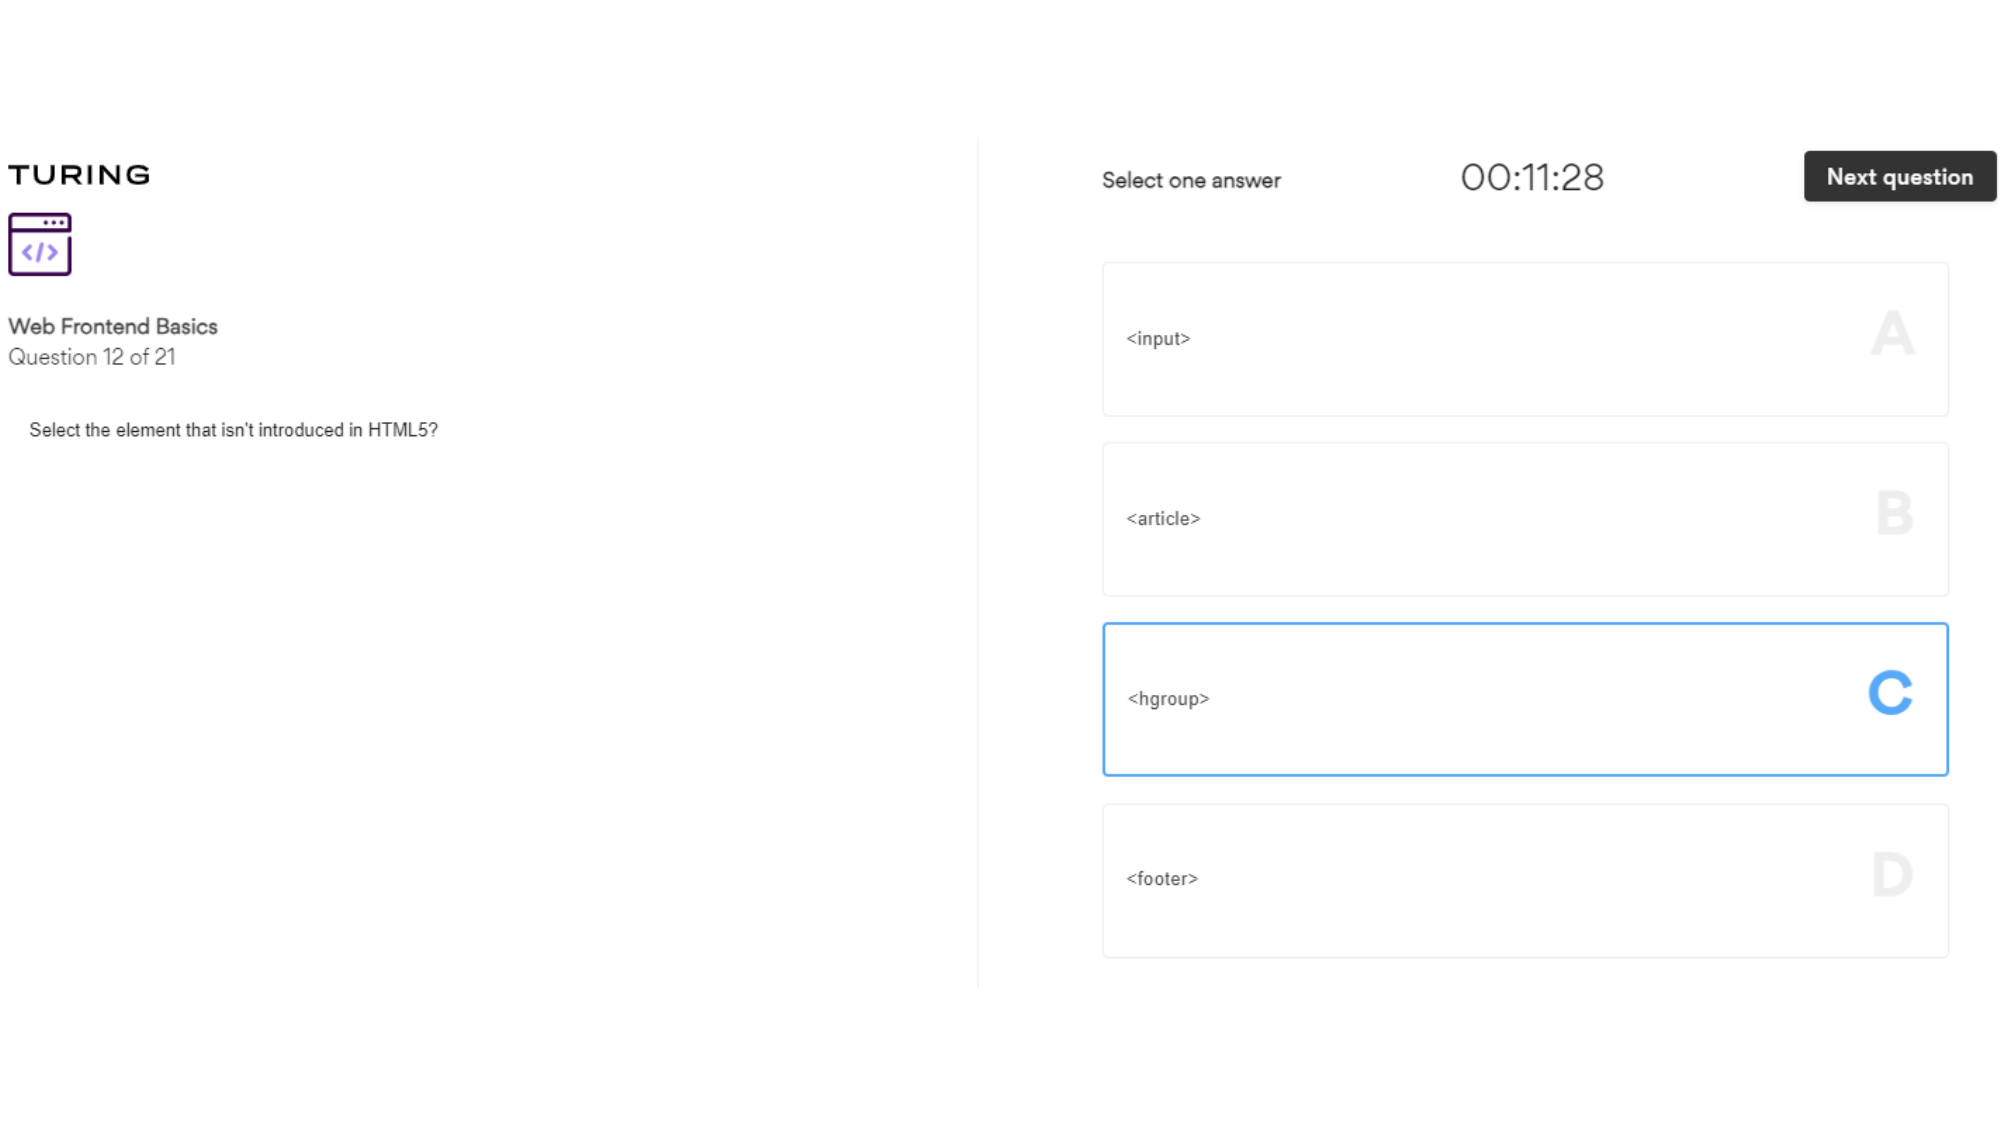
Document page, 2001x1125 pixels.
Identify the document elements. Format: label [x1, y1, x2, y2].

picture [0, 137, 2000, 988]
